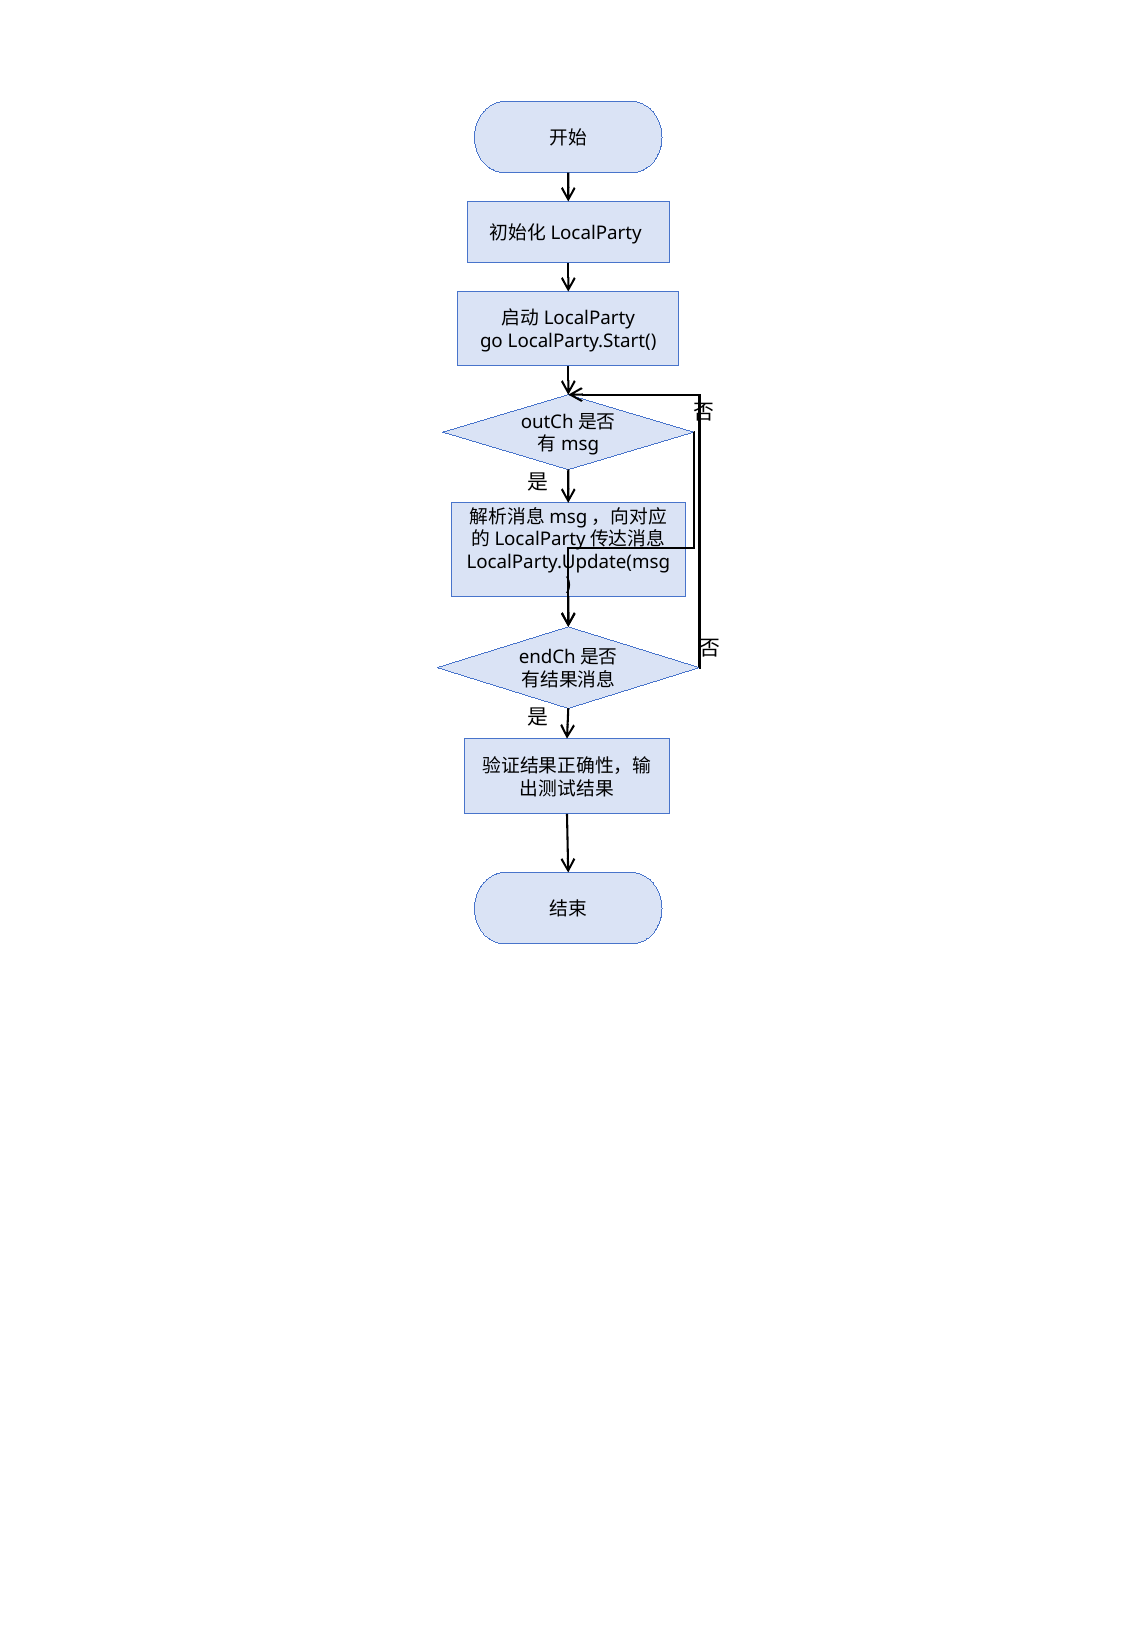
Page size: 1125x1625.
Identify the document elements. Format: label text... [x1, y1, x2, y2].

text_box 否 [700, 627, 741, 668]
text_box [567, 394, 700, 669]
text_box 是 [513, 461, 567, 502]
text_box 结束 [473, 871, 664, 945]
text_box 开始 [473, 100, 664, 174]
text_box 验证结果正确性，输出测试结果 [463, 738, 671, 815]
text_box 否 [678, 391, 734, 432]
text_box 解析消息msg，向对应的LocalParty传达消息 LocalParty.Update(msg) [450, 502, 567, 597]
text_box 初始化LocalParty [466, 200, 671, 264]
text_box endCh是否有结果消息 [433, 626, 699, 709]
text_box outCh是否有msg [439, 393, 567, 461]
text_box 是 [513, 696, 569, 737]
text_box 启动LocalParty go LocalParty.Start() [457, 290, 680, 367]
